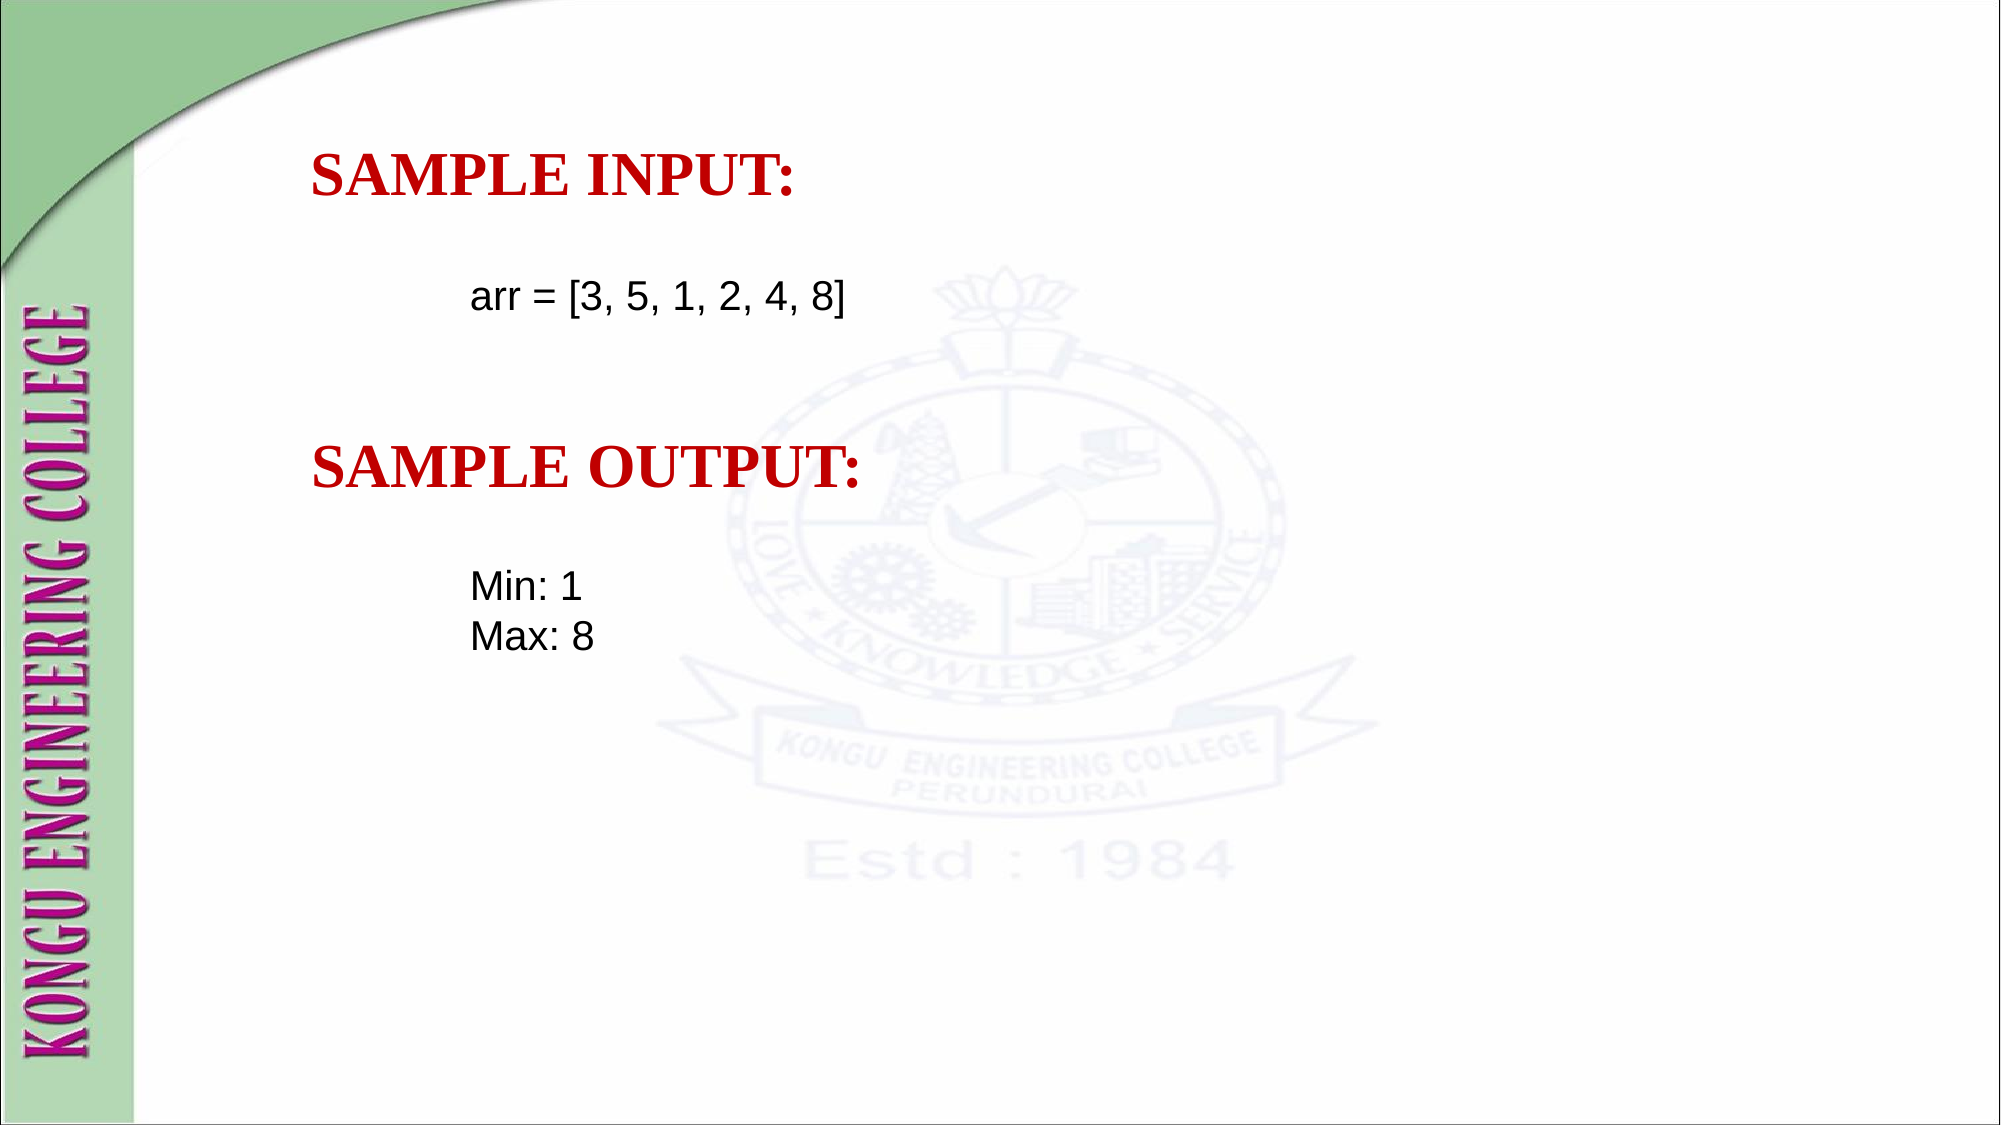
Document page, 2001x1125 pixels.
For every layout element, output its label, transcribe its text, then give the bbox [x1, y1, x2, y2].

text_box Min: 1 Max: 8 [455, 551, 1036, 667]
picture [0, 0, 2001, 1125]
text_box SAMPLE OUTPUT: [296, 417, 940, 508]
text_box SAMPLE INPUT: [296, 125, 1028, 215]
text_box arr = [3, 5, 1, 2, 4, 8] [455, 261, 1545, 327]
